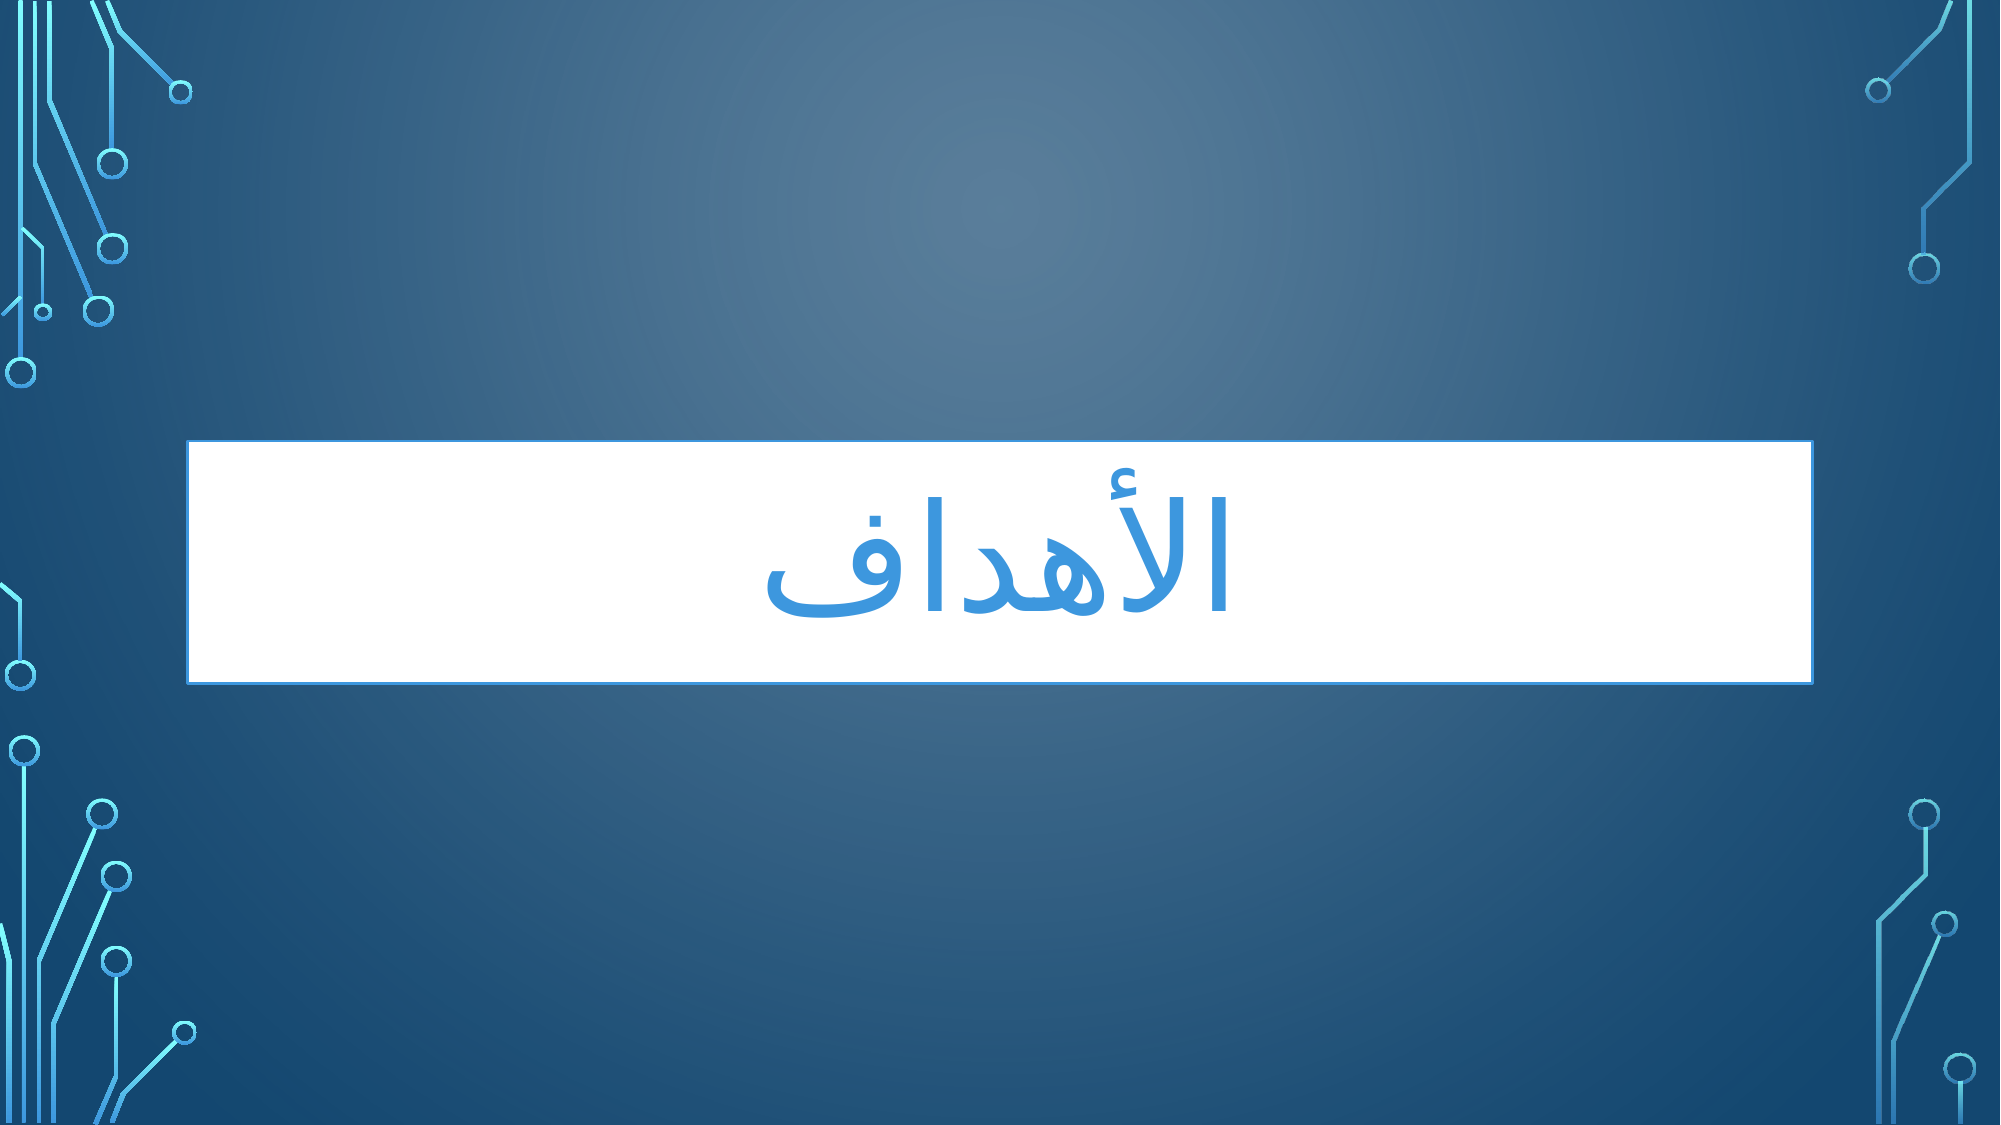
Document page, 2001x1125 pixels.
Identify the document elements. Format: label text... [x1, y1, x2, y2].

title الأهداف [186, 440, 1814, 685]
